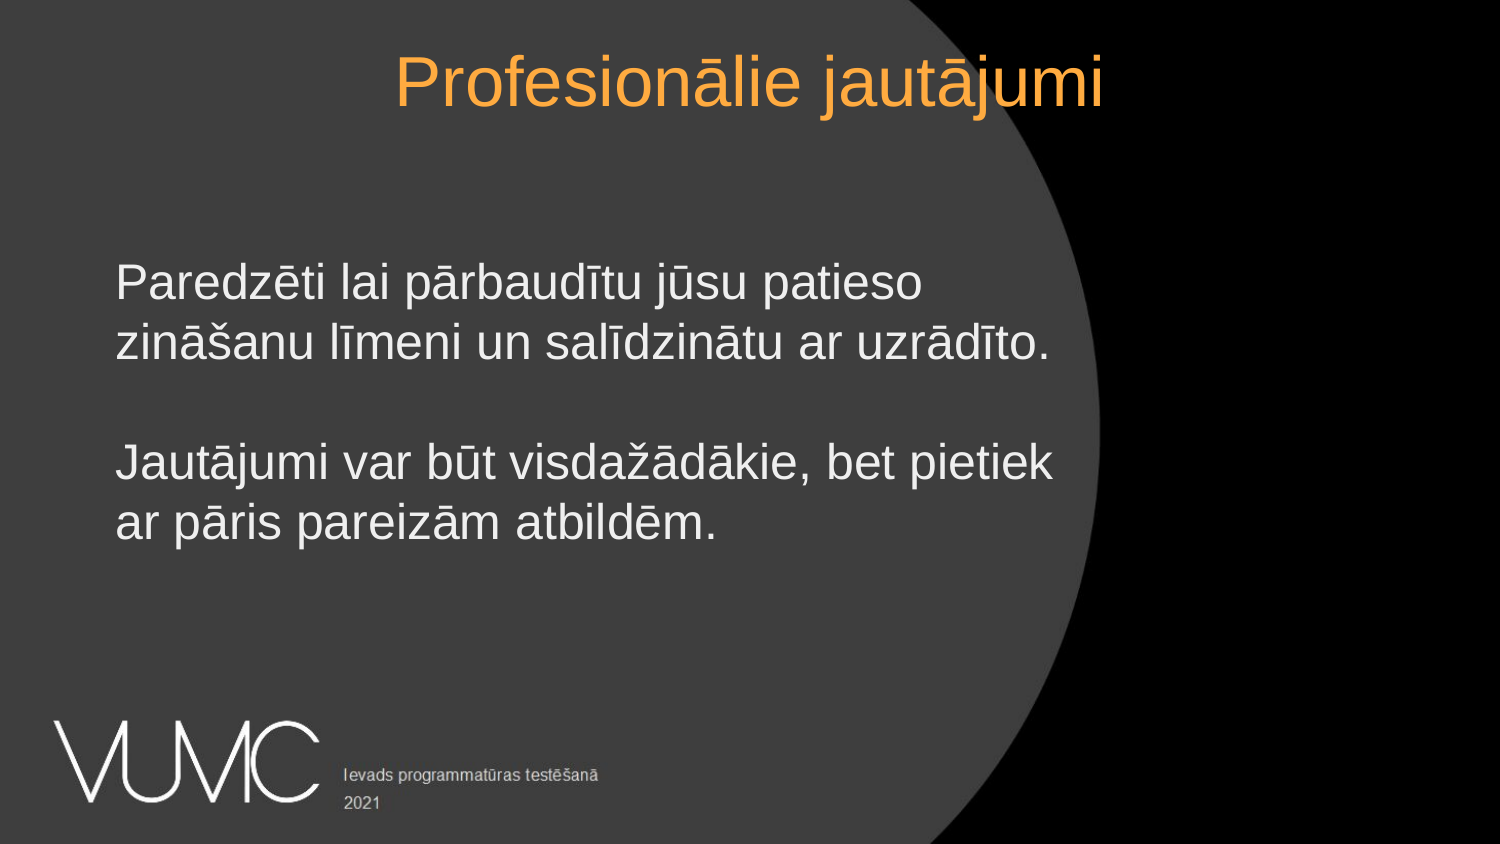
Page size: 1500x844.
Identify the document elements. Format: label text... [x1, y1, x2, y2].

picture [0, 0, 1500, 844]
text_box Profesionālie jautājumi [352, 20, 1148, 136]
text_box Paredzēti lai pārbaudītu jūsu patieso zināšanu līmeni un salīdzinātu ar uzrādīto. Jautājumi var būt visdažādākie, bet pietiek ar pāris pareizām atbildēm. [100, 234, 1116, 565]
